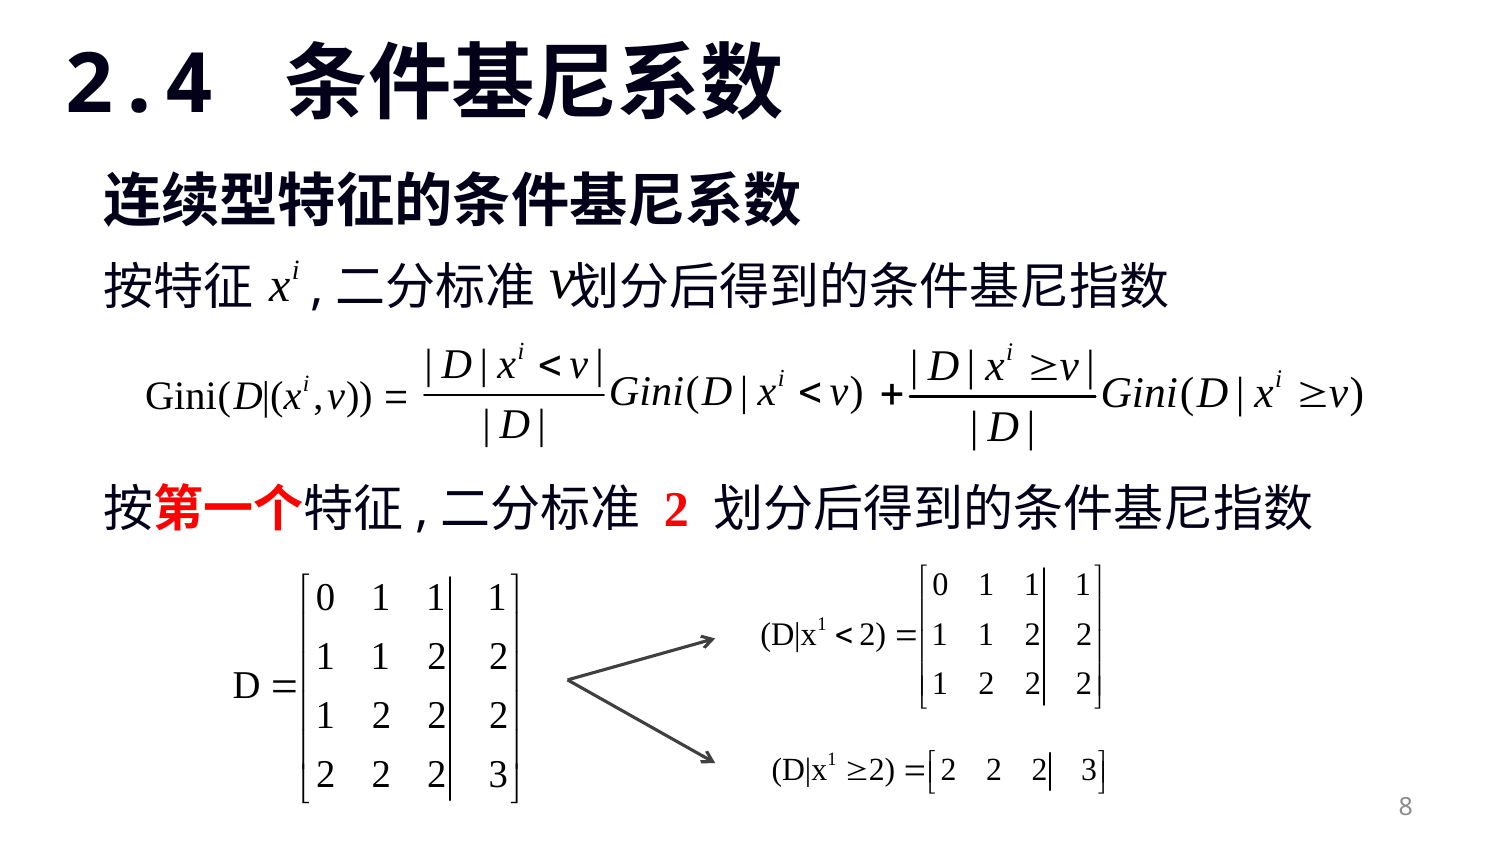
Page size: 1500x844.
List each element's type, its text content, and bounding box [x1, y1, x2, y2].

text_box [88, 156, 1424, 452]
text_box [231, 563, 1111, 805]
text_box 按第一个特征,二分标准 2 划分后得到的条件基尼指数 [88, 469, 1471, 544]
title 2.4 条件基尼系数 [49, 40, 1401, 148]
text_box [549, 268, 578, 302]
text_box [265, 256, 302, 305]
